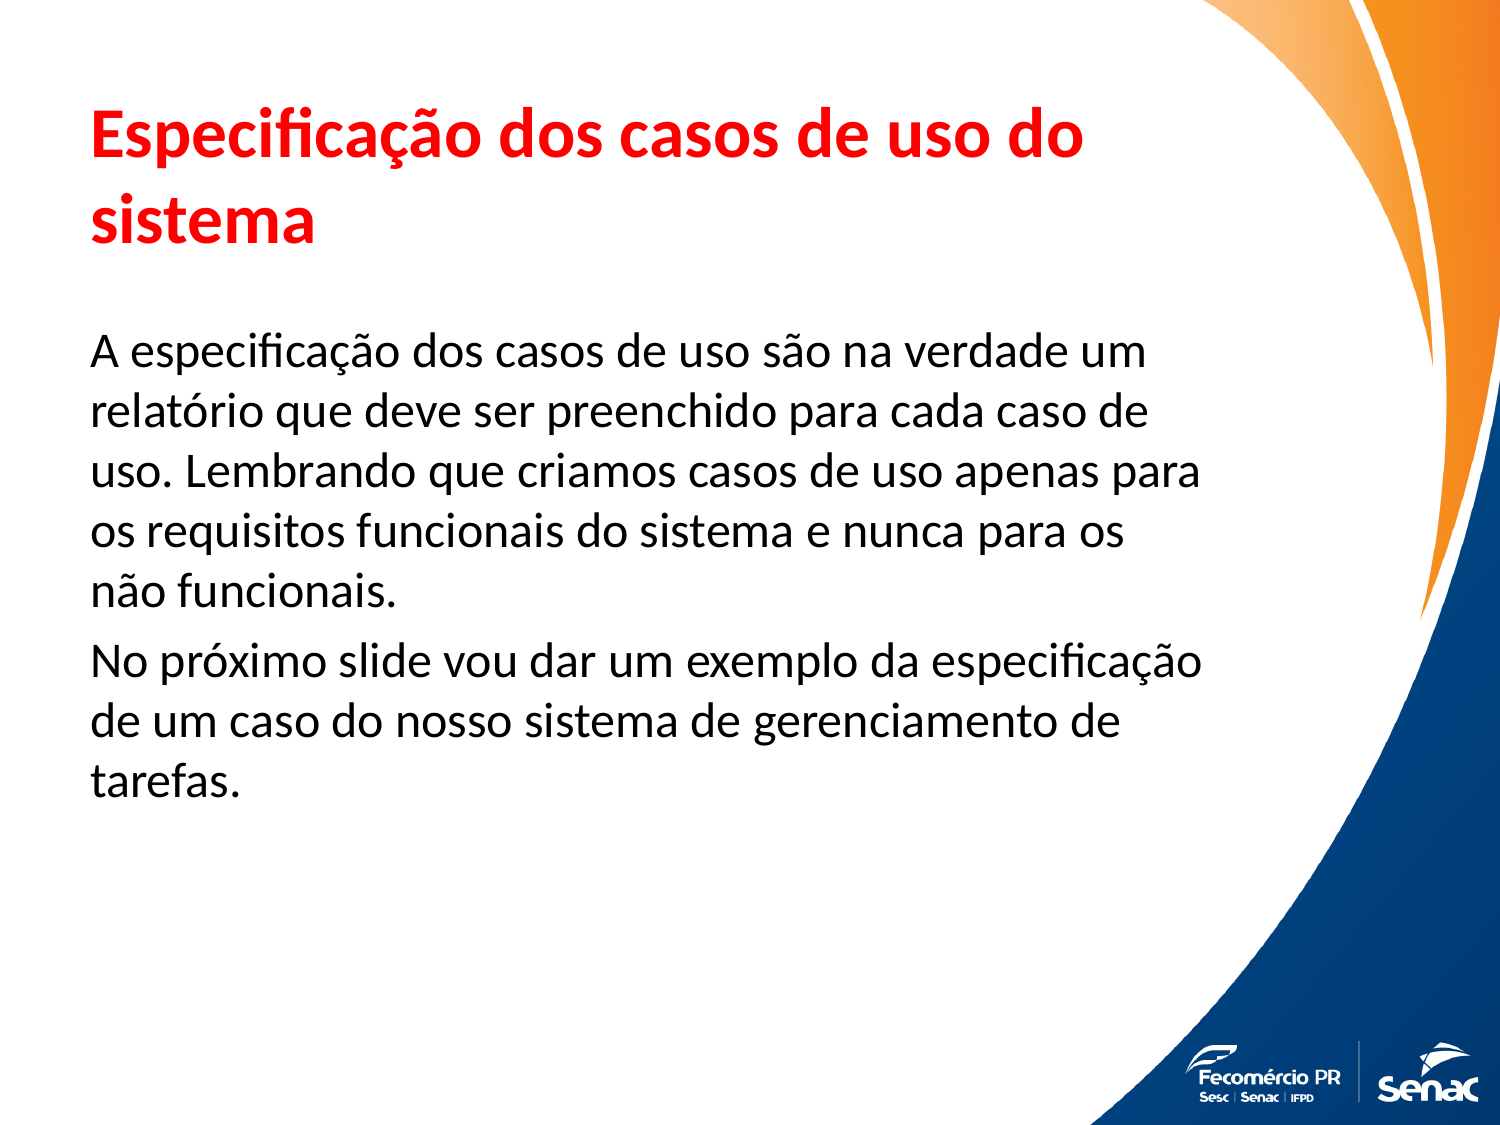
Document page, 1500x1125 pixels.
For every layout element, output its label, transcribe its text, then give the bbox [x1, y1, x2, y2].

list A especificação dos casos de uso são na verdade um relatório que deve ser preenchido para cada caso de uso. Lembrando que criamos casos de uso apenas para os requisitos funcionais do sistema e nunca para os não funcionais. No próximo slide vou dar um exemplo da especificação de um caso do nosso sistema de gerenciamento de tarefas. [75, 309, 1223, 1094]
title Especificação dos casos de uso do sistema [75, 78, 1223, 266]
picture [0, 0, 1500, 1125]
